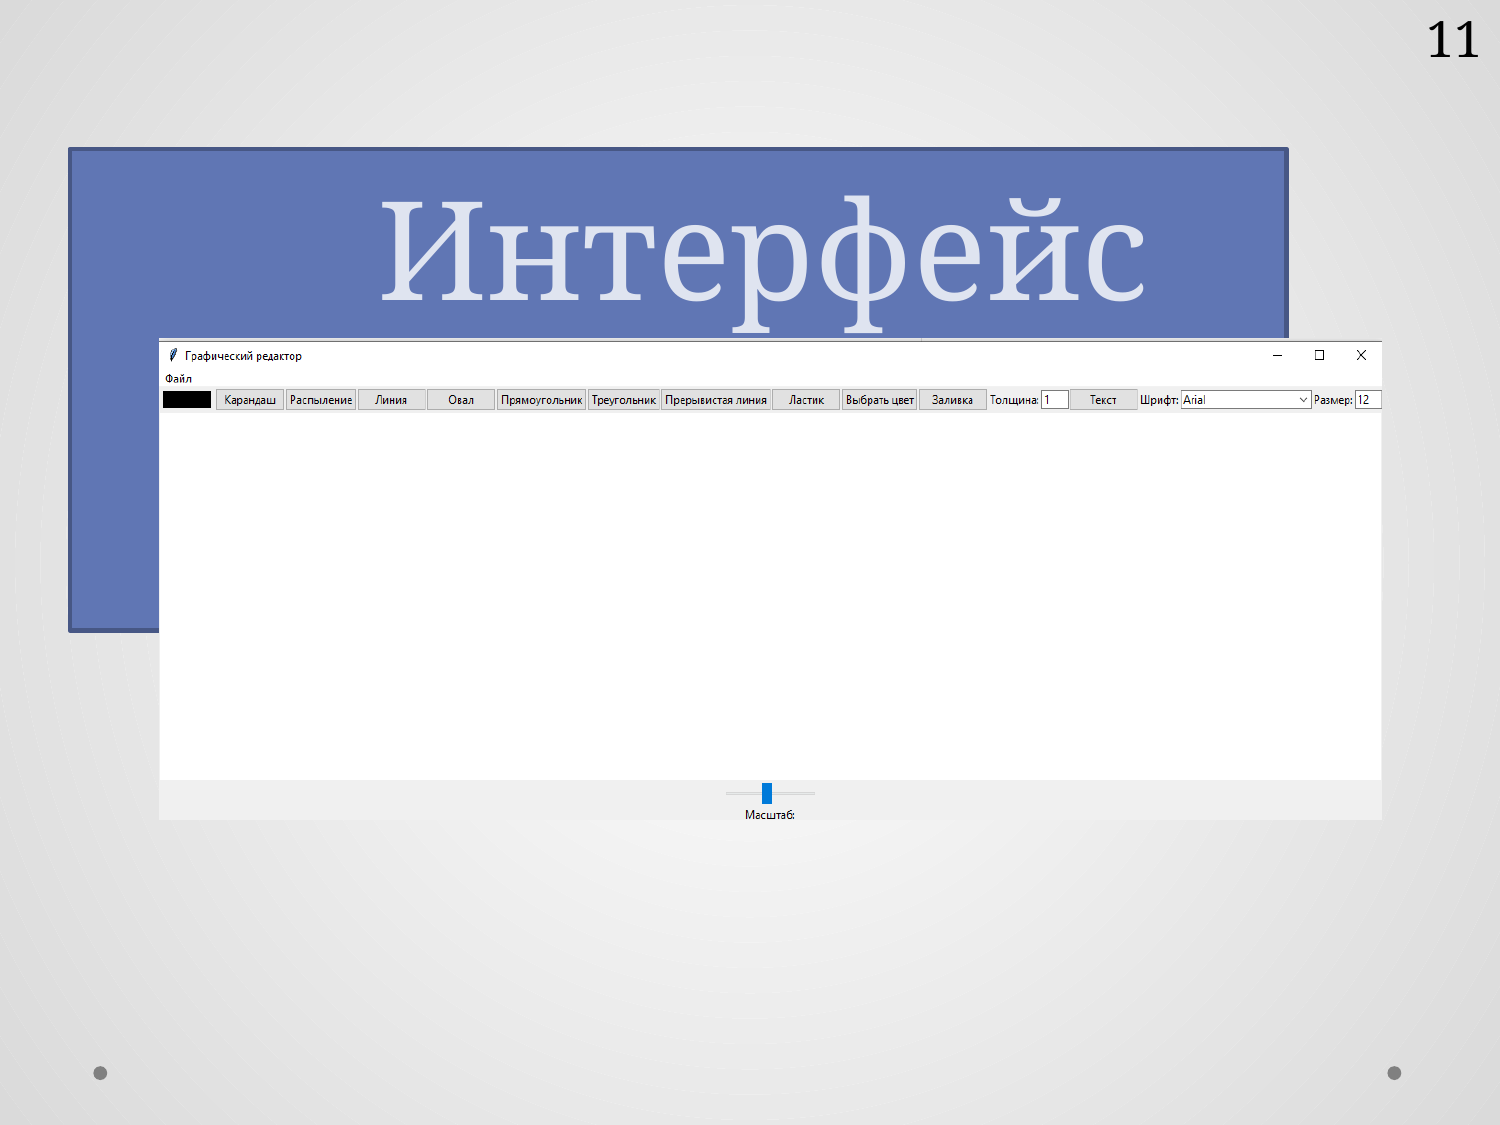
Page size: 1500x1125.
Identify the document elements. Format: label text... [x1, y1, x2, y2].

title Интерфейс [88, 72, 1439, 336]
picture [159, 337, 1383, 820]
text_box 11 [1411, 0, 1500, 75]
text_box [68, 147, 160, 633]
